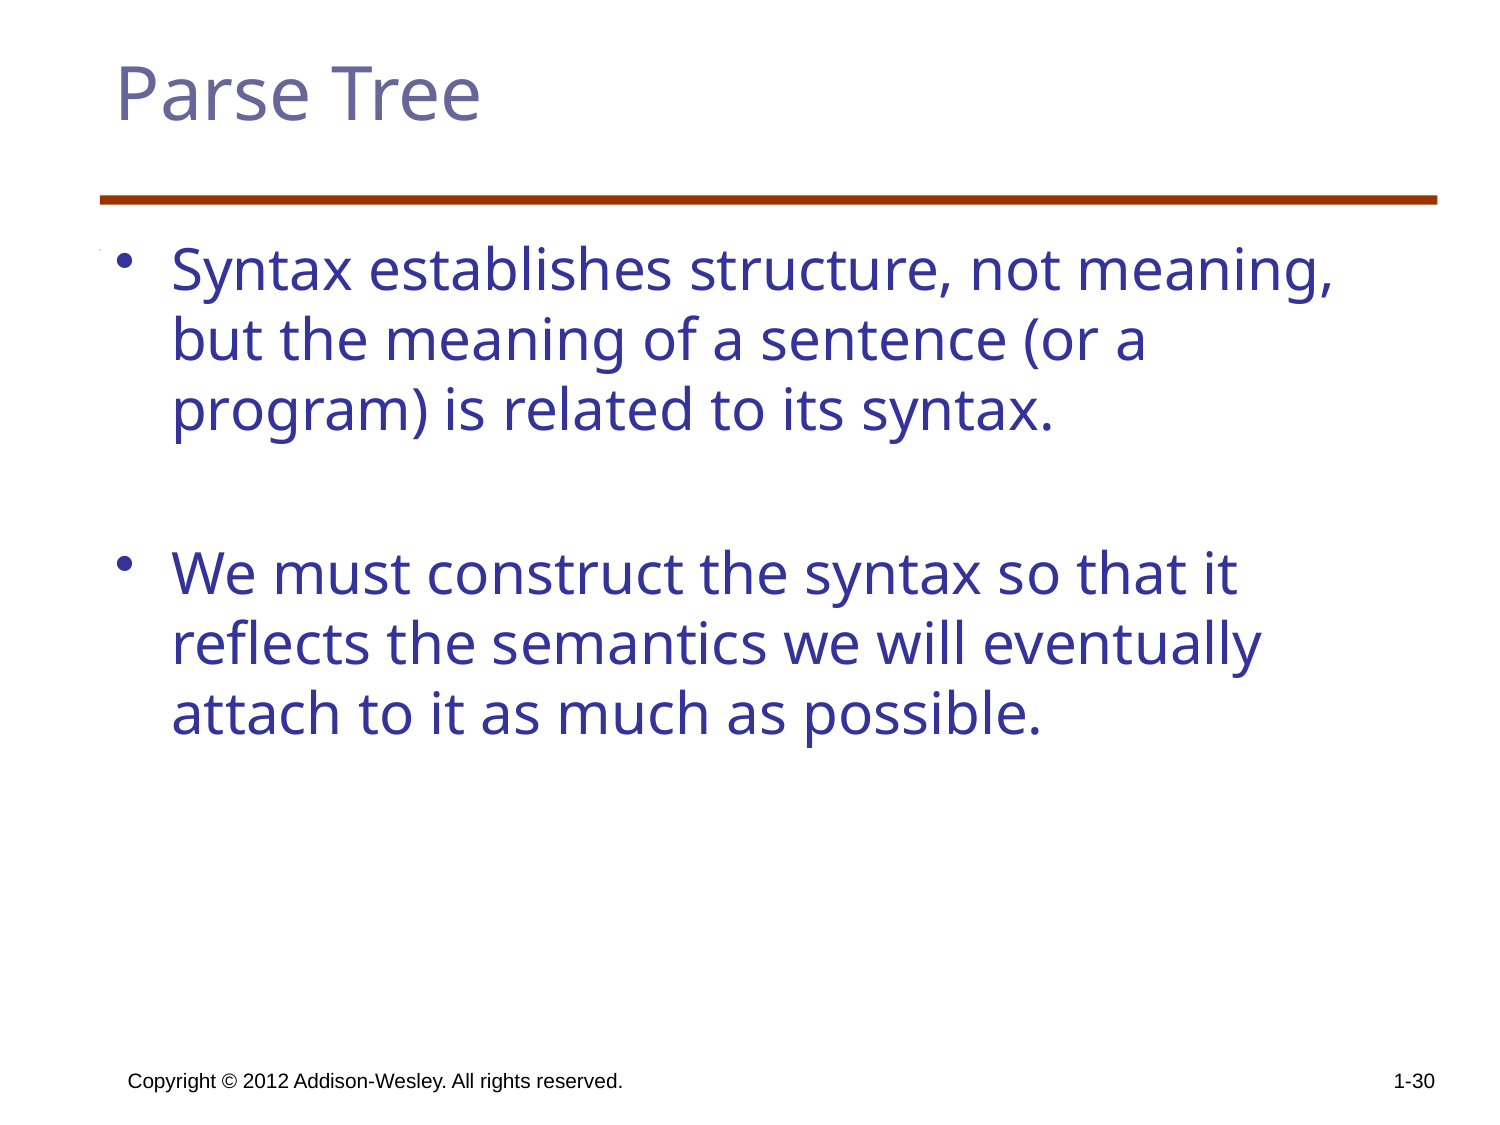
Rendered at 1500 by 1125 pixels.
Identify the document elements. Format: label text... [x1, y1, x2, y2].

slide_number 1-30 [1137, 1024, 1451, 1101]
title Parse Tree [99, 37, 1438, 226]
list Syntax establishes structure, not meaning, but the meaning of a sentence (or a program) is related to its syntax. We must construct the syntax so that it reflects the semantics we will eventually attach to it as much as possible. [99, 224, 1376, 988]
footer Copyright © 2012 Addison-Wesley. All rights reserved. [112, 1024, 801, 1101]
